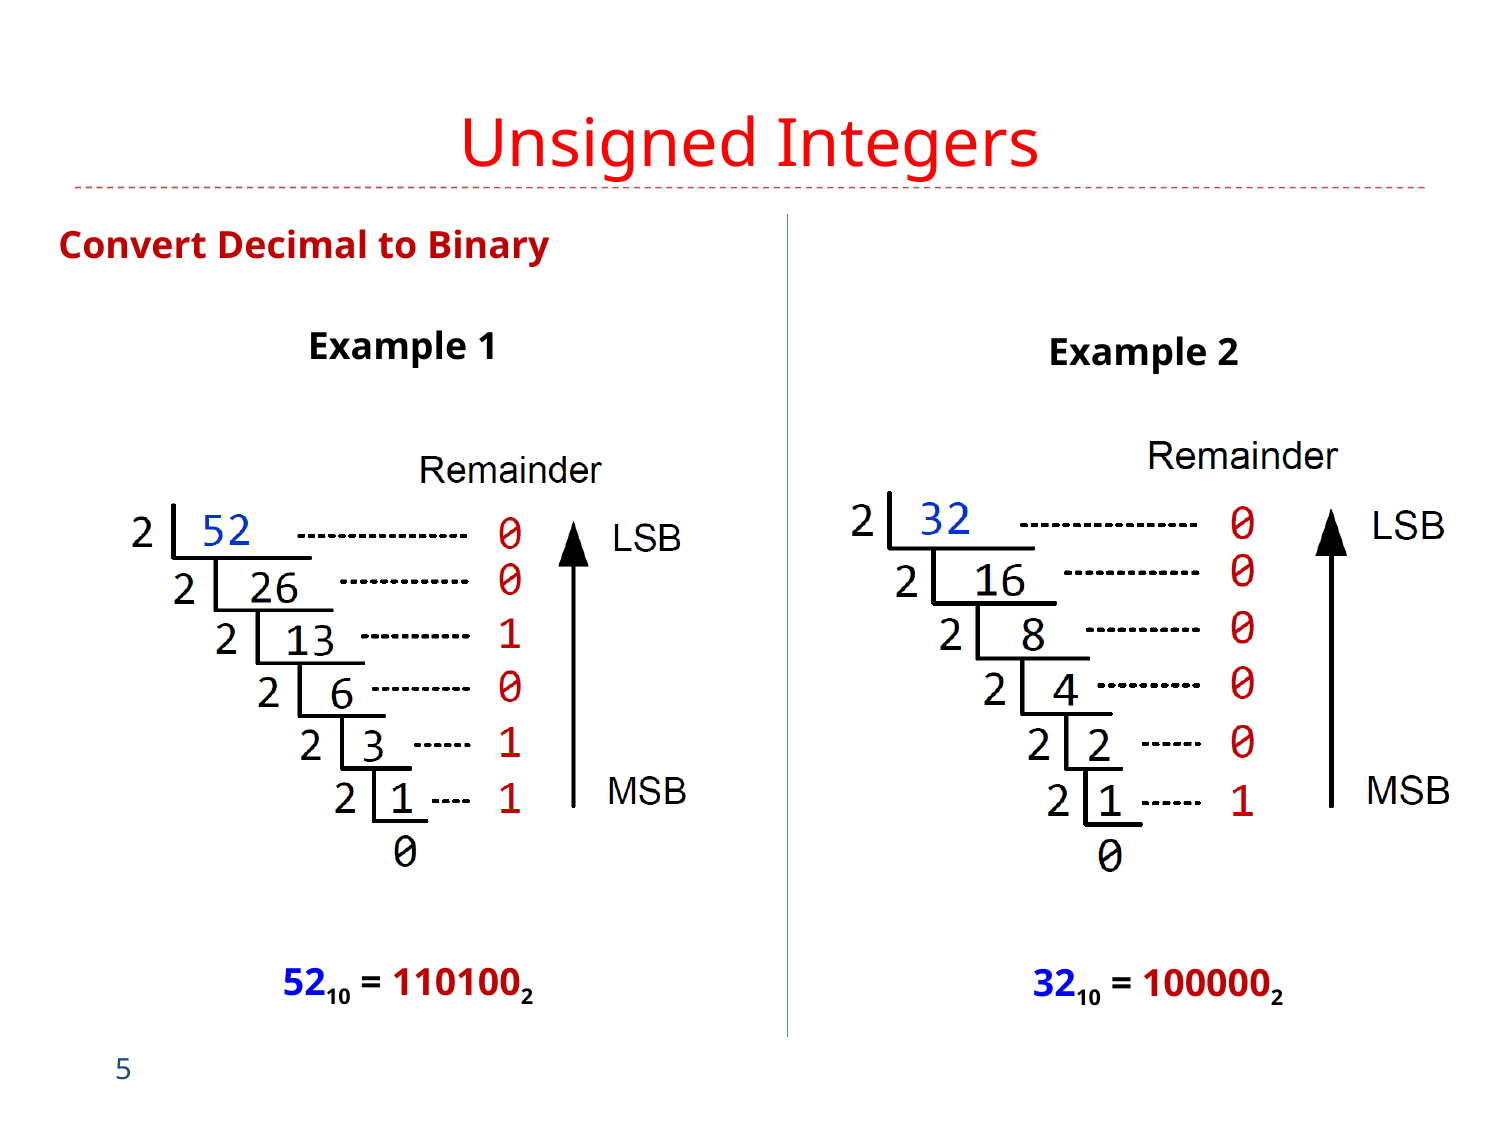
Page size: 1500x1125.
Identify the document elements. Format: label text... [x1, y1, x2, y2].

text_box Example 1 [293, 314, 524, 375]
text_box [787, 213, 1489, 1038]
text_box Convert Decimal to Binary [43, 213, 575, 274]
title Unsigned Integers [75, 24, 1425, 188]
text_box 5210 = 1101002 [268, 950, 549, 1017]
slide_number 5 [100, 1042, 426, 1103]
picture [99, 412, 726, 920]
